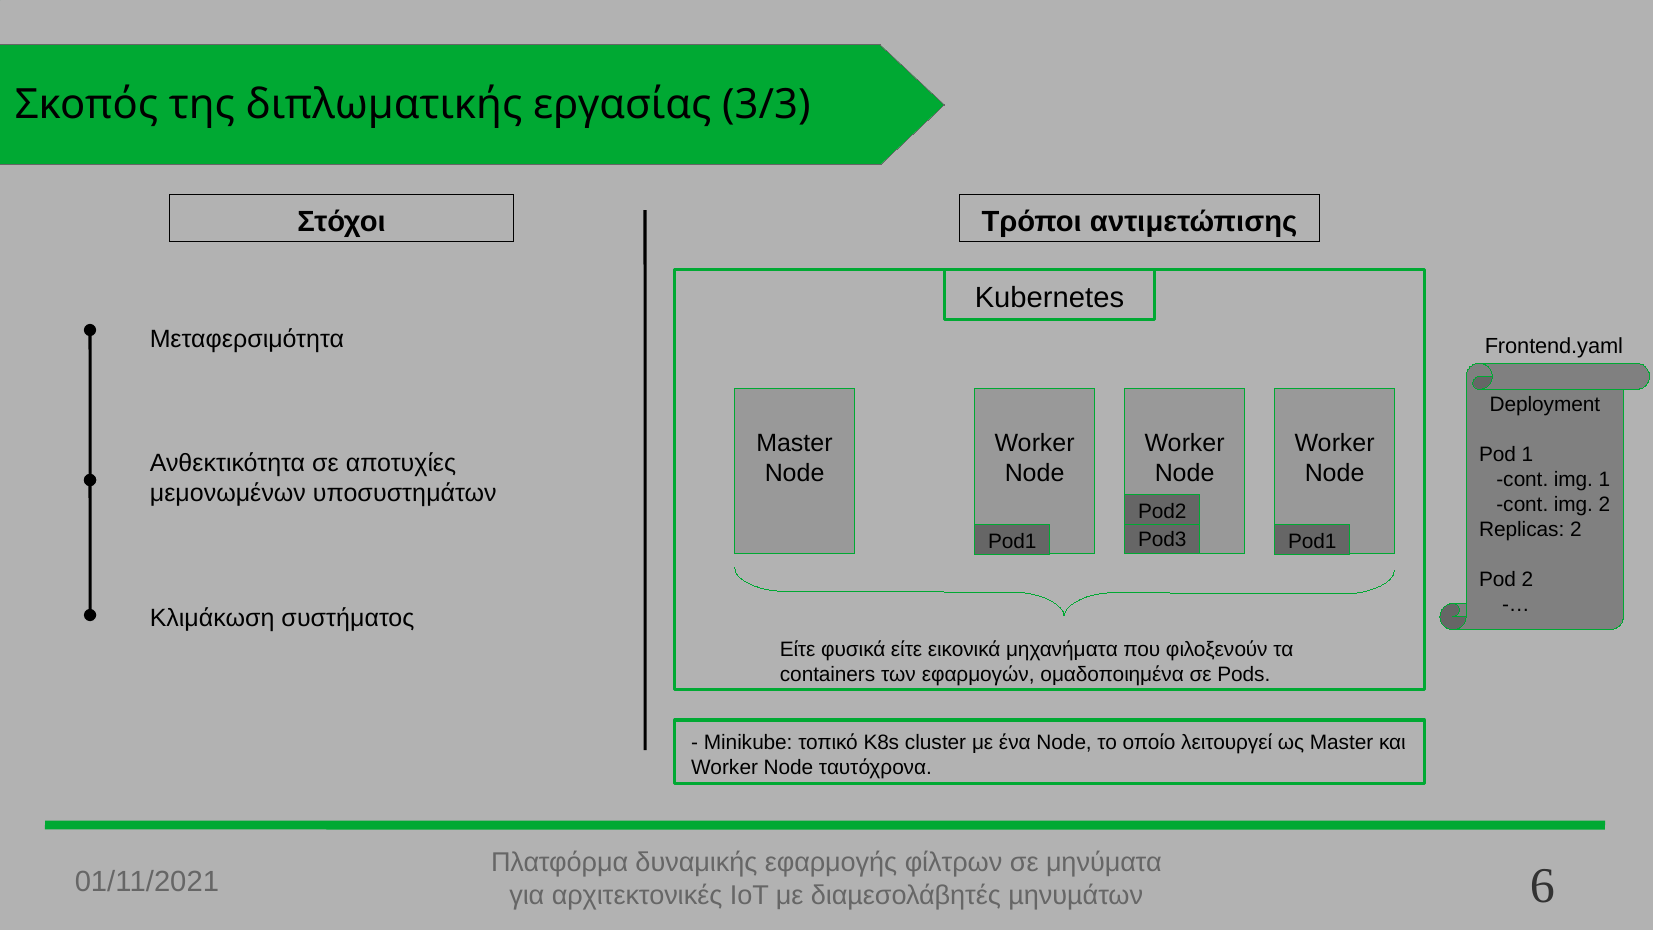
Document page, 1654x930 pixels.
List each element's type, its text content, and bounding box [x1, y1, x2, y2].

text_box Pod3 [1124, 525, 1200, 554]
text_box Master Node [734, 388, 855, 554]
text_box Σκοπός της διπλωματικής εργασίας (3/3) [0, 44, 945, 165]
text_box Στόχοι [169, 194, 514, 242]
text_box Kubernetes [944, 269, 1155, 320]
text_box Pod1 [1274, 524, 1350, 555]
text_box Μεταφερσιμότητα Ανθεκτικότητα σε αποτυχίες μεμονωμένων υποσυστημάτων Κλιμάκωση συστήματος [134, 315, 600, 607]
text_box [674, 269, 1425, 690]
text_box Worker Node [1274, 388, 1395, 554]
text_box - Minikube: τοπικό K8s cluster με ένα Node, το οποίο λειτουργεί ως Master και Worker Node ταυτόχρονα. [674, 720, 1425, 784]
text_box Pod1 [974, 524, 1050, 555]
text_box Τρόποι αντιμετώπισης [959, 194, 1320, 242]
text_box [734, 567, 1395, 616]
text_box 01/11/2021 [59, 854, 300, 902]
text_box Είτε φυσικά είτε εικονικά μηχανήματα που φιλοξενούν τα containers των εφαρμογών, ομαδοποιημένα σε Pods. [764, 628, 1350, 690]
text_box Deployment Pod 1 -cont. img. 1 -cont. img. 2 Replicas: 2 Pod 2 -… [1439, 363, 1650, 630]
text_box Worker Node [1124, 388, 1245, 554]
text_box [83, 323, 97, 473]
text_box 20 [1514, 844, 1605, 915]
text_box Worker Node [974, 388, 1095, 554]
text_box Frontend.yaml [1469, 324, 1654, 363]
text_box [83, 473, 97, 622]
text_box Pod2 [1124, 494, 1200, 525]
text_box Πλατφόρμα δυναμικής εφαρμογής φίλτρων σε μηνύματα για αρχιτεκτονικές IoT με διαµεσολάβητές µηνυµάτων [473, 839, 1179, 915]
